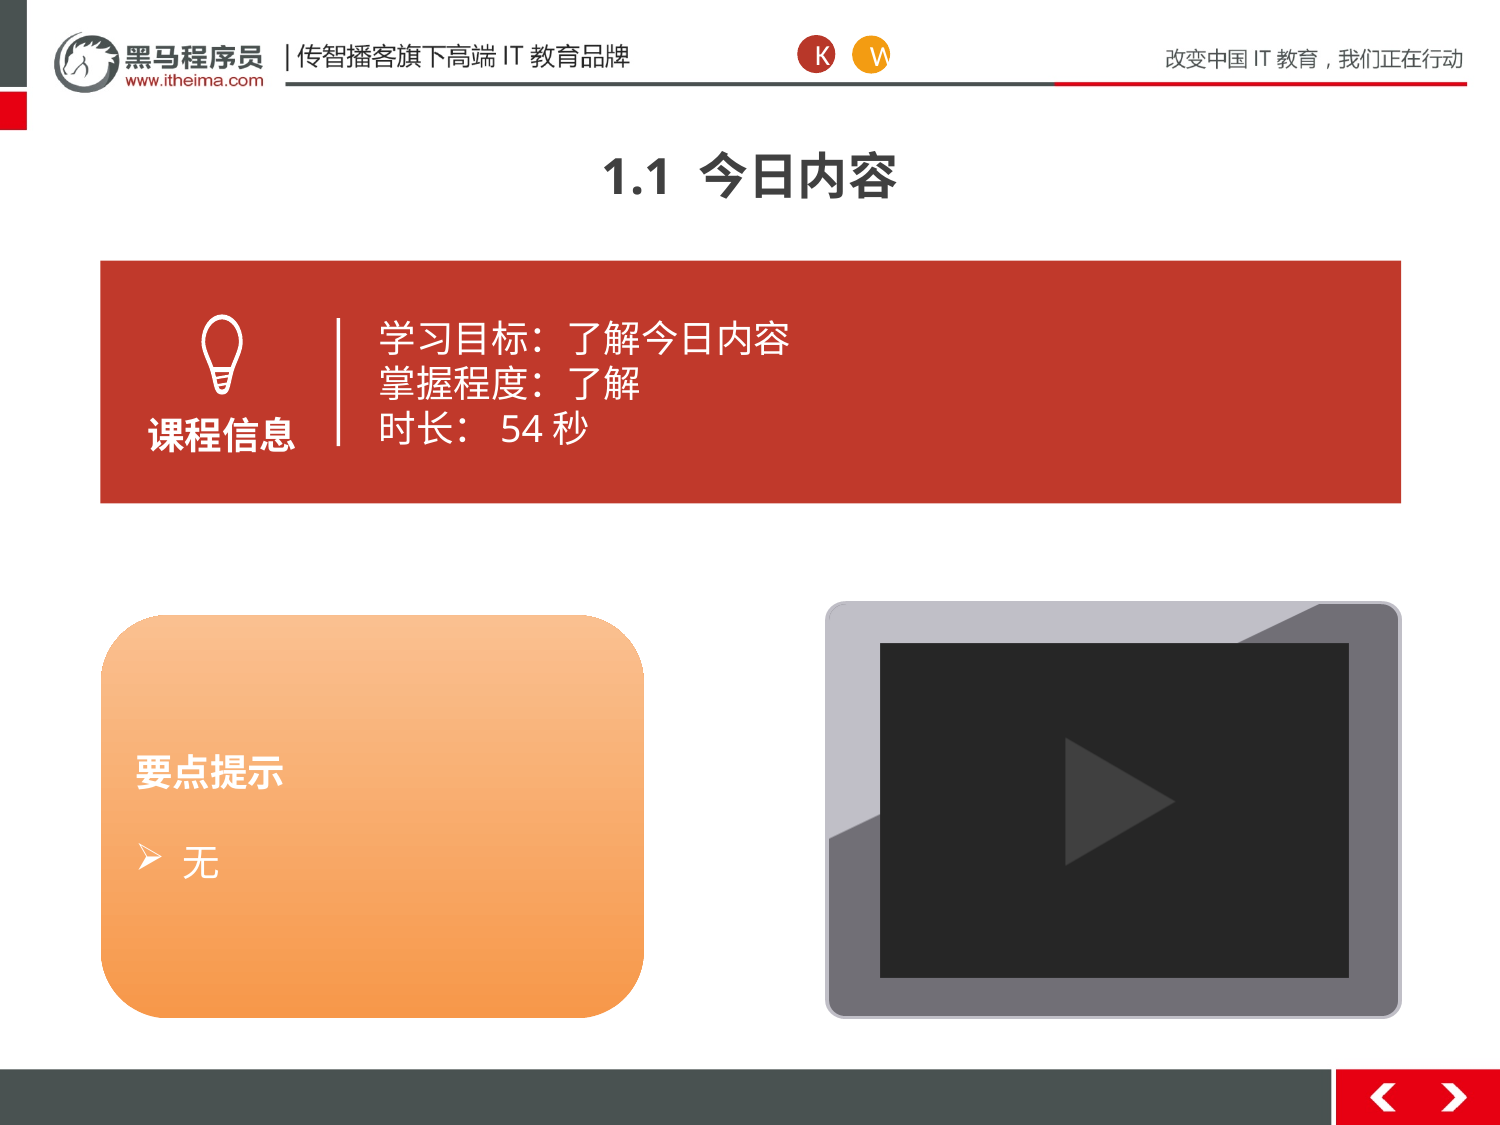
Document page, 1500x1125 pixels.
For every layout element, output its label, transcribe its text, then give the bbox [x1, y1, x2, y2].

picture [0, 209, 1500, 1125]
title 1.1 今日内容 [0, 137, 1500, 209]
text_box 学习目标：了解今日内容 掌握程度：了解 时长：54秒 [363, 307, 1114, 458]
text_box 要点提示 无 [100, 615, 644, 1019]
text_box W [850, 33, 893, 76]
text_box K [795, 32, 838, 76]
picture [0, 0, 1500, 137]
text_box [335, 316, 342, 448]
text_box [130, 314, 314, 466]
text_box [98, 258, 1403, 505]
